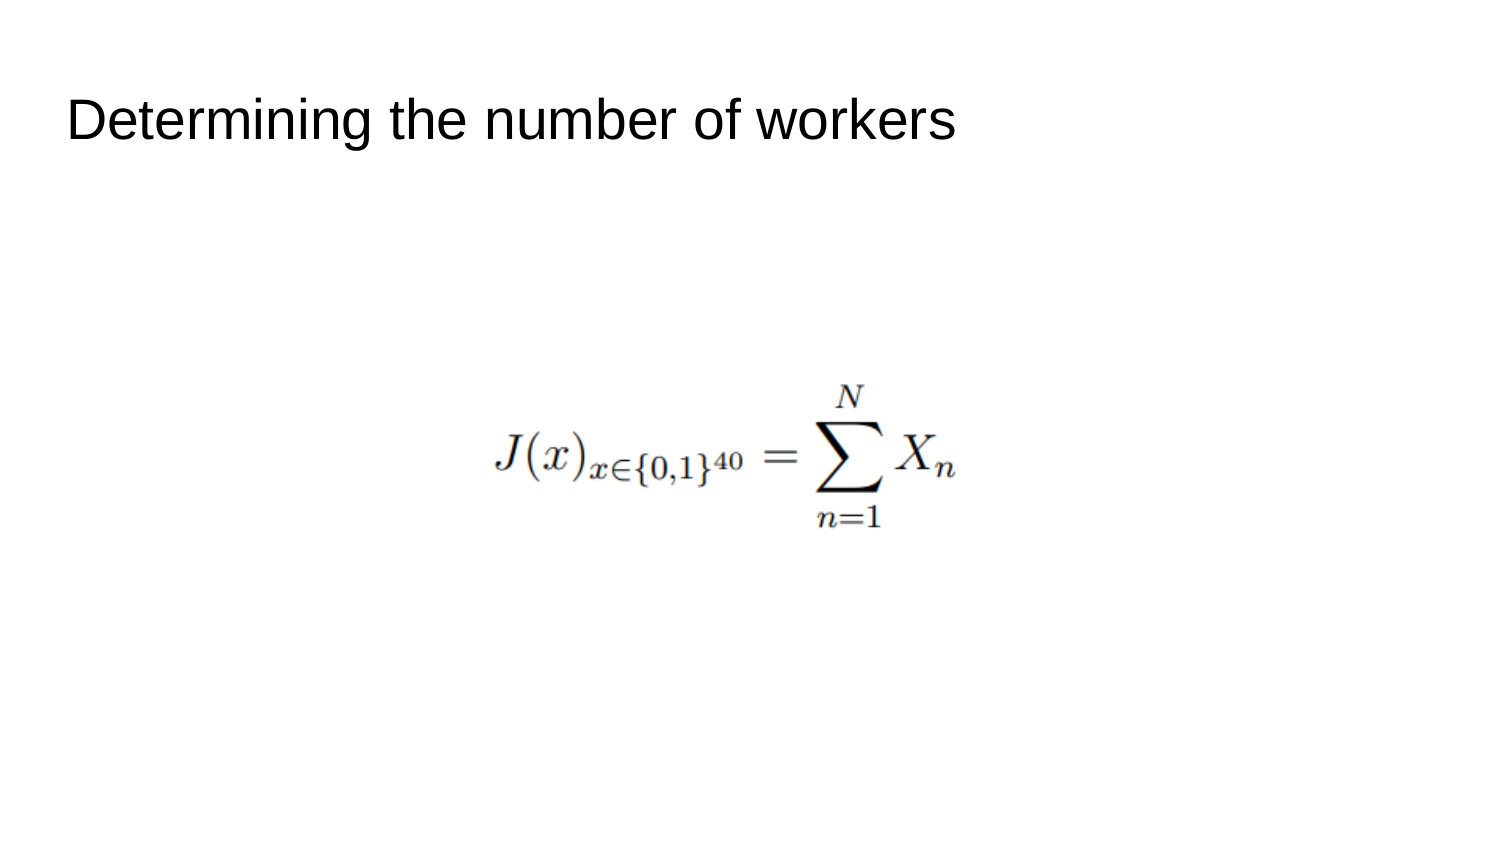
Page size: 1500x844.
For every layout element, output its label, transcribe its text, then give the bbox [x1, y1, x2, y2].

title Determining the number of workers [51, 72, 1449, 167]
picture [431, 357, 1012, 562]
